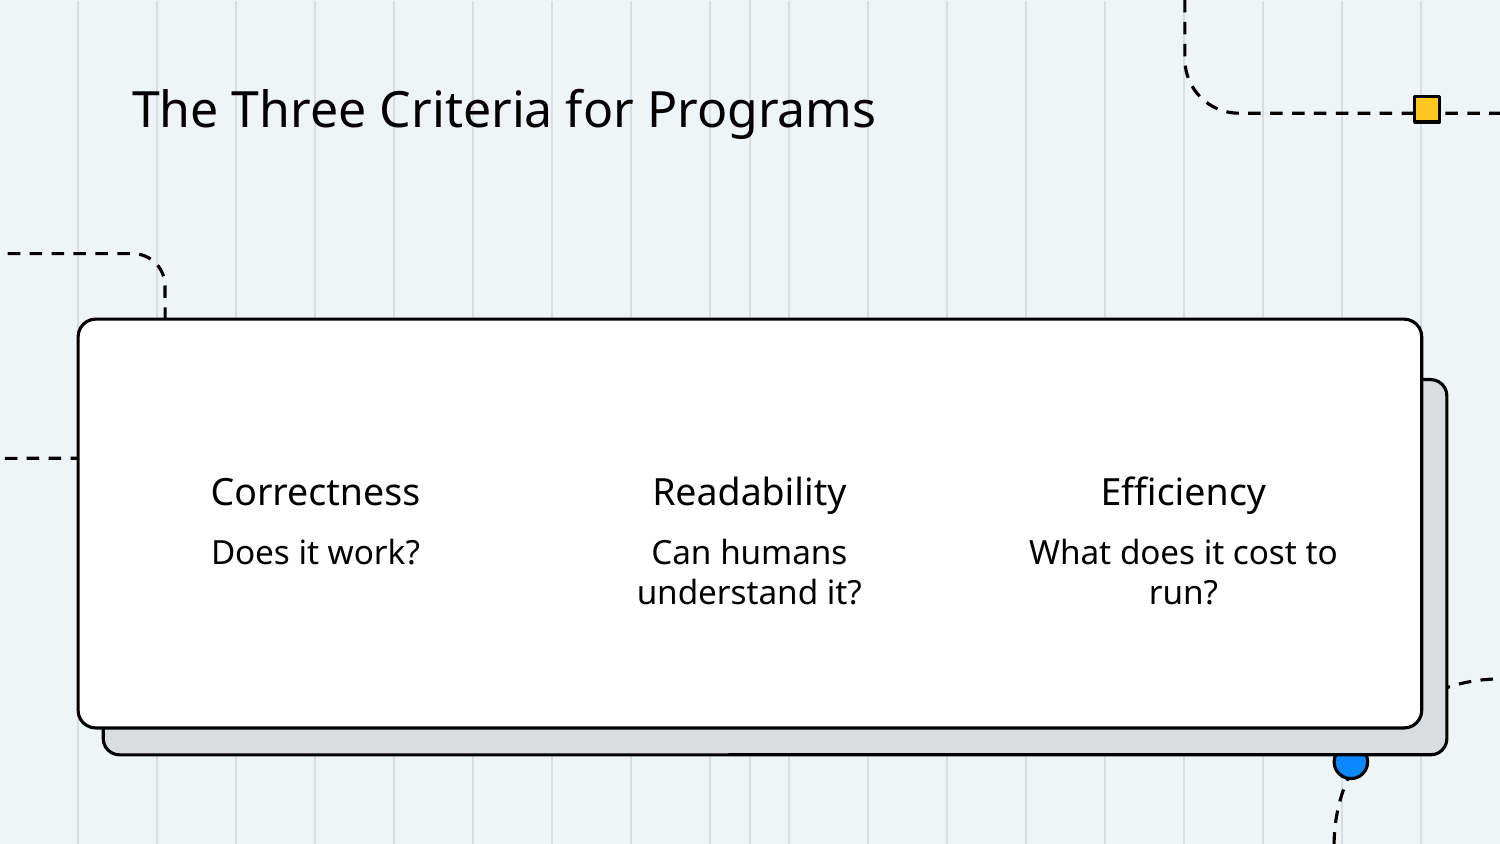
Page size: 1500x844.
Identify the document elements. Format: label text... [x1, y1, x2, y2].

subtitle Can humans understand it? [550, 515, 949, 682]
subtitle Correctness [116, 452, 515, 515]
subtitle Efficiency [984, 452, 1383, 515]
title The Three Criteria for Programs [117, 62, 1383, 157]
subtitle What does it cost to run? [984, 515, 1383, 682]
subtitle Readability [550, 452, 949, 515]
subtitle Does it work? [116, 515, 515, 682]
